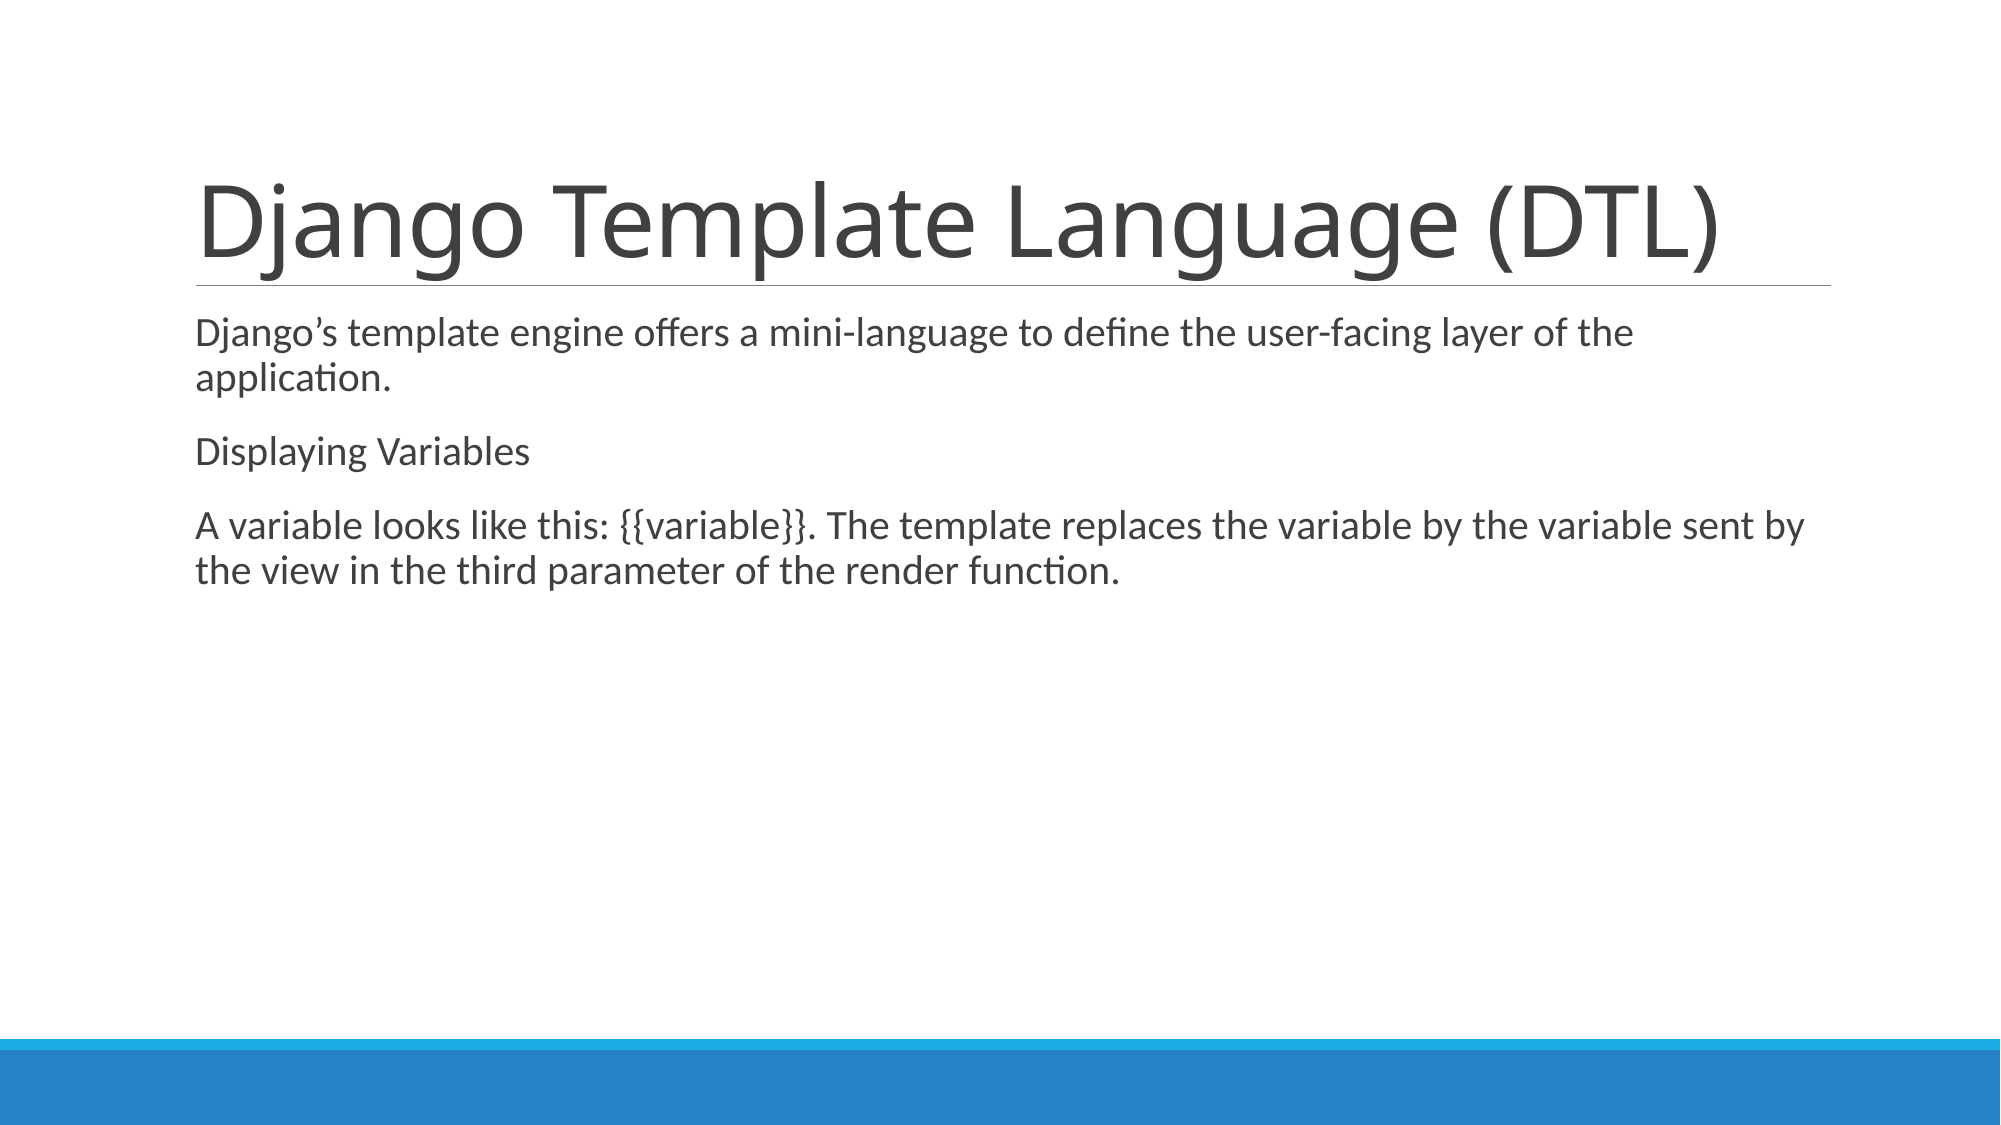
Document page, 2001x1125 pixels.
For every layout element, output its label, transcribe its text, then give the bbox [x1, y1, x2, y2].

list Django’s template engine offers a mini-language to define the user-facing layer of the application. Displaying Variables A variable looks like this: {{variable}}. The template replaces the variable by the variable sent by the view in the third parameter of the render function. [180, 302, 1830, 963]
title Django Template Language (DTL) [180, 47, 1830, 285]
